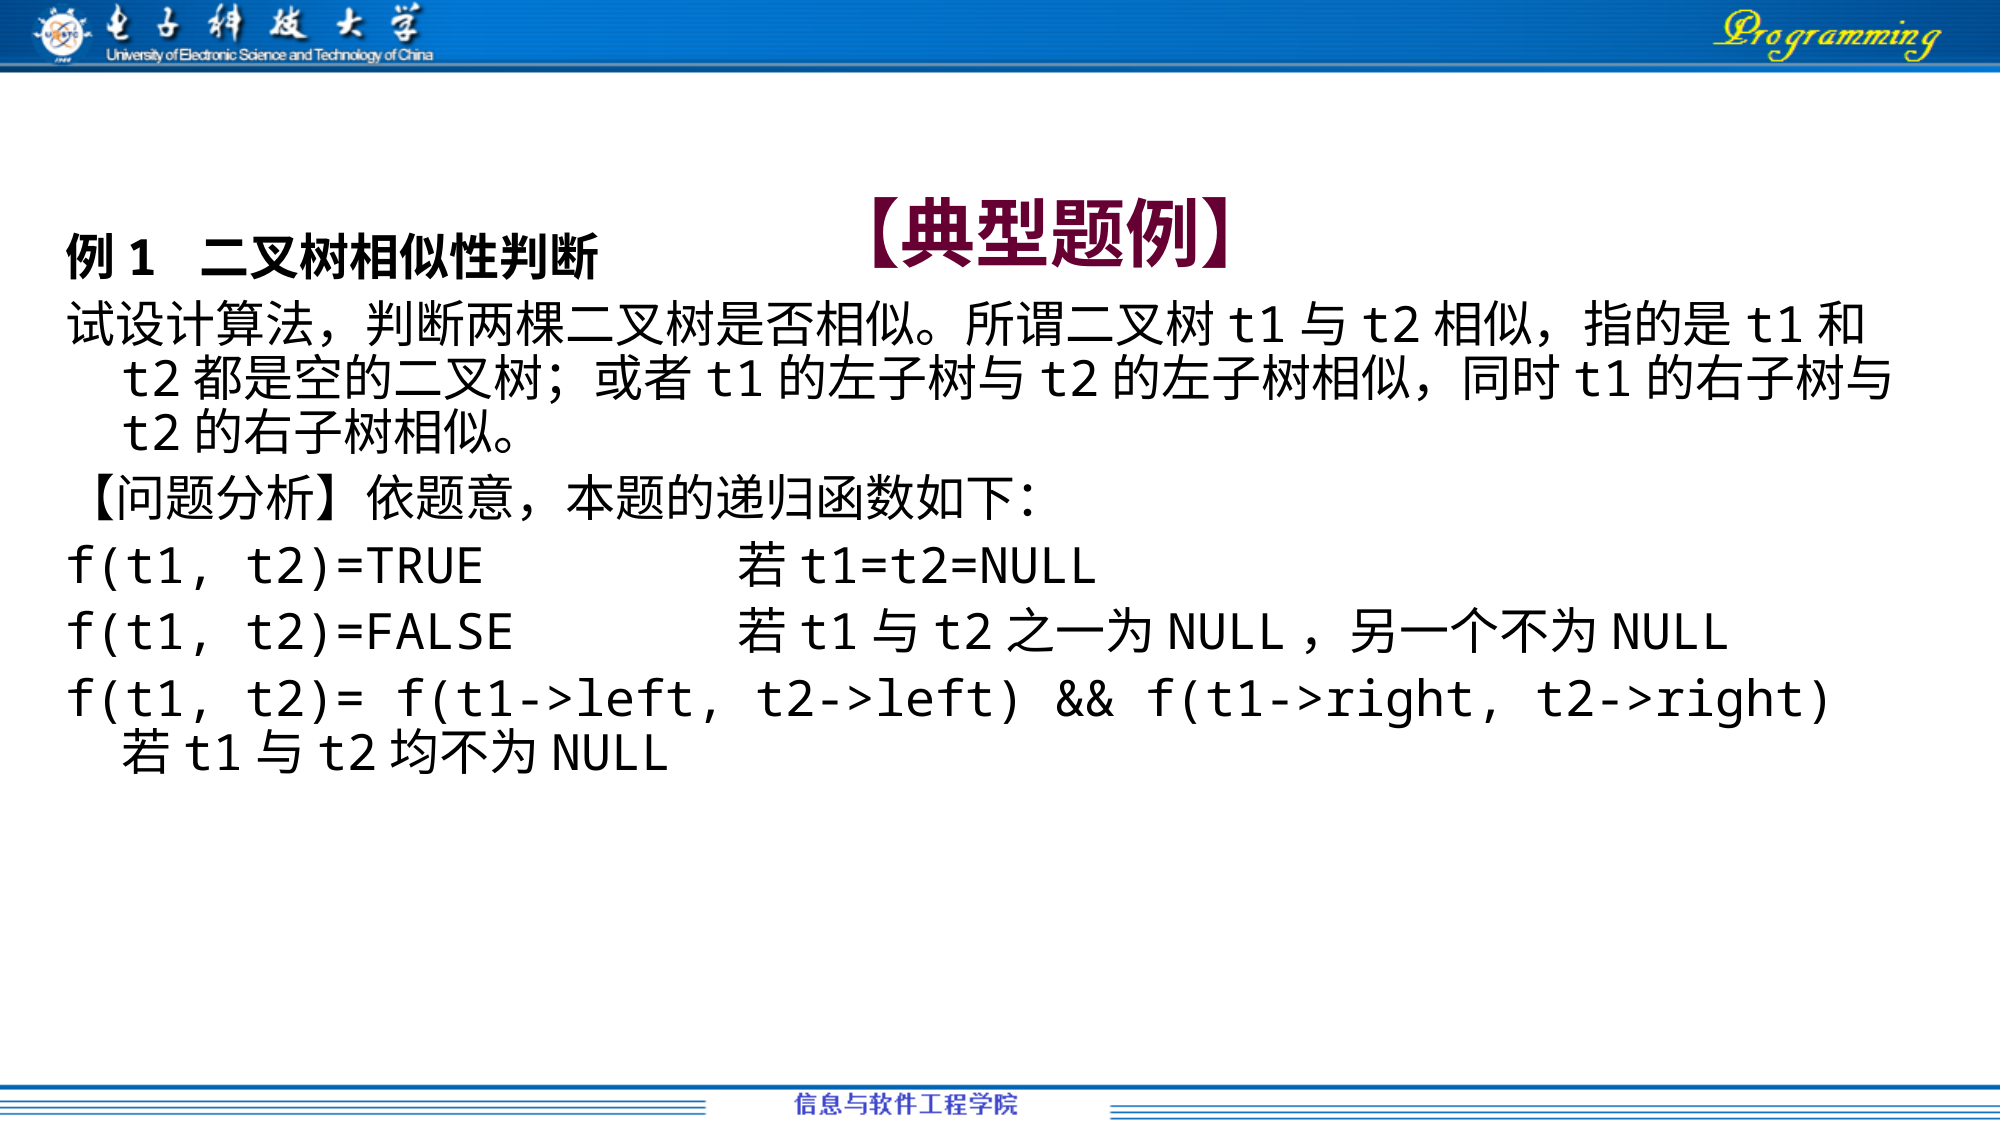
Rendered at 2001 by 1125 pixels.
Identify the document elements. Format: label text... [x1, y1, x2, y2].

title 【典型题例】 [421, 137, 1697, 224]
list 例1 二叉树相似性判断 试设计算法，判断两棵二叉树是否相似。所谓二叉树t1与t2相似，指的是t1和t2都是空的二叉树；或者t1的左子树与t2的左子树相似，同时t1的右子树与t2的右子树相似。 【问题分析】依题意，本题的递归函数如下： f(t1, t2)=TRUE 若t1=t2=NULL f(t1, t2)=FALSE 若t1与t2之一为NULL，另一个不为NULL f(t1, t2)= f(t1->left, t2->left) && f(t1->right, t2->right) 若t1与t2均不为NULL [50, 224, 1950, 1075]
picture [0, 0, 2000, 1125]
